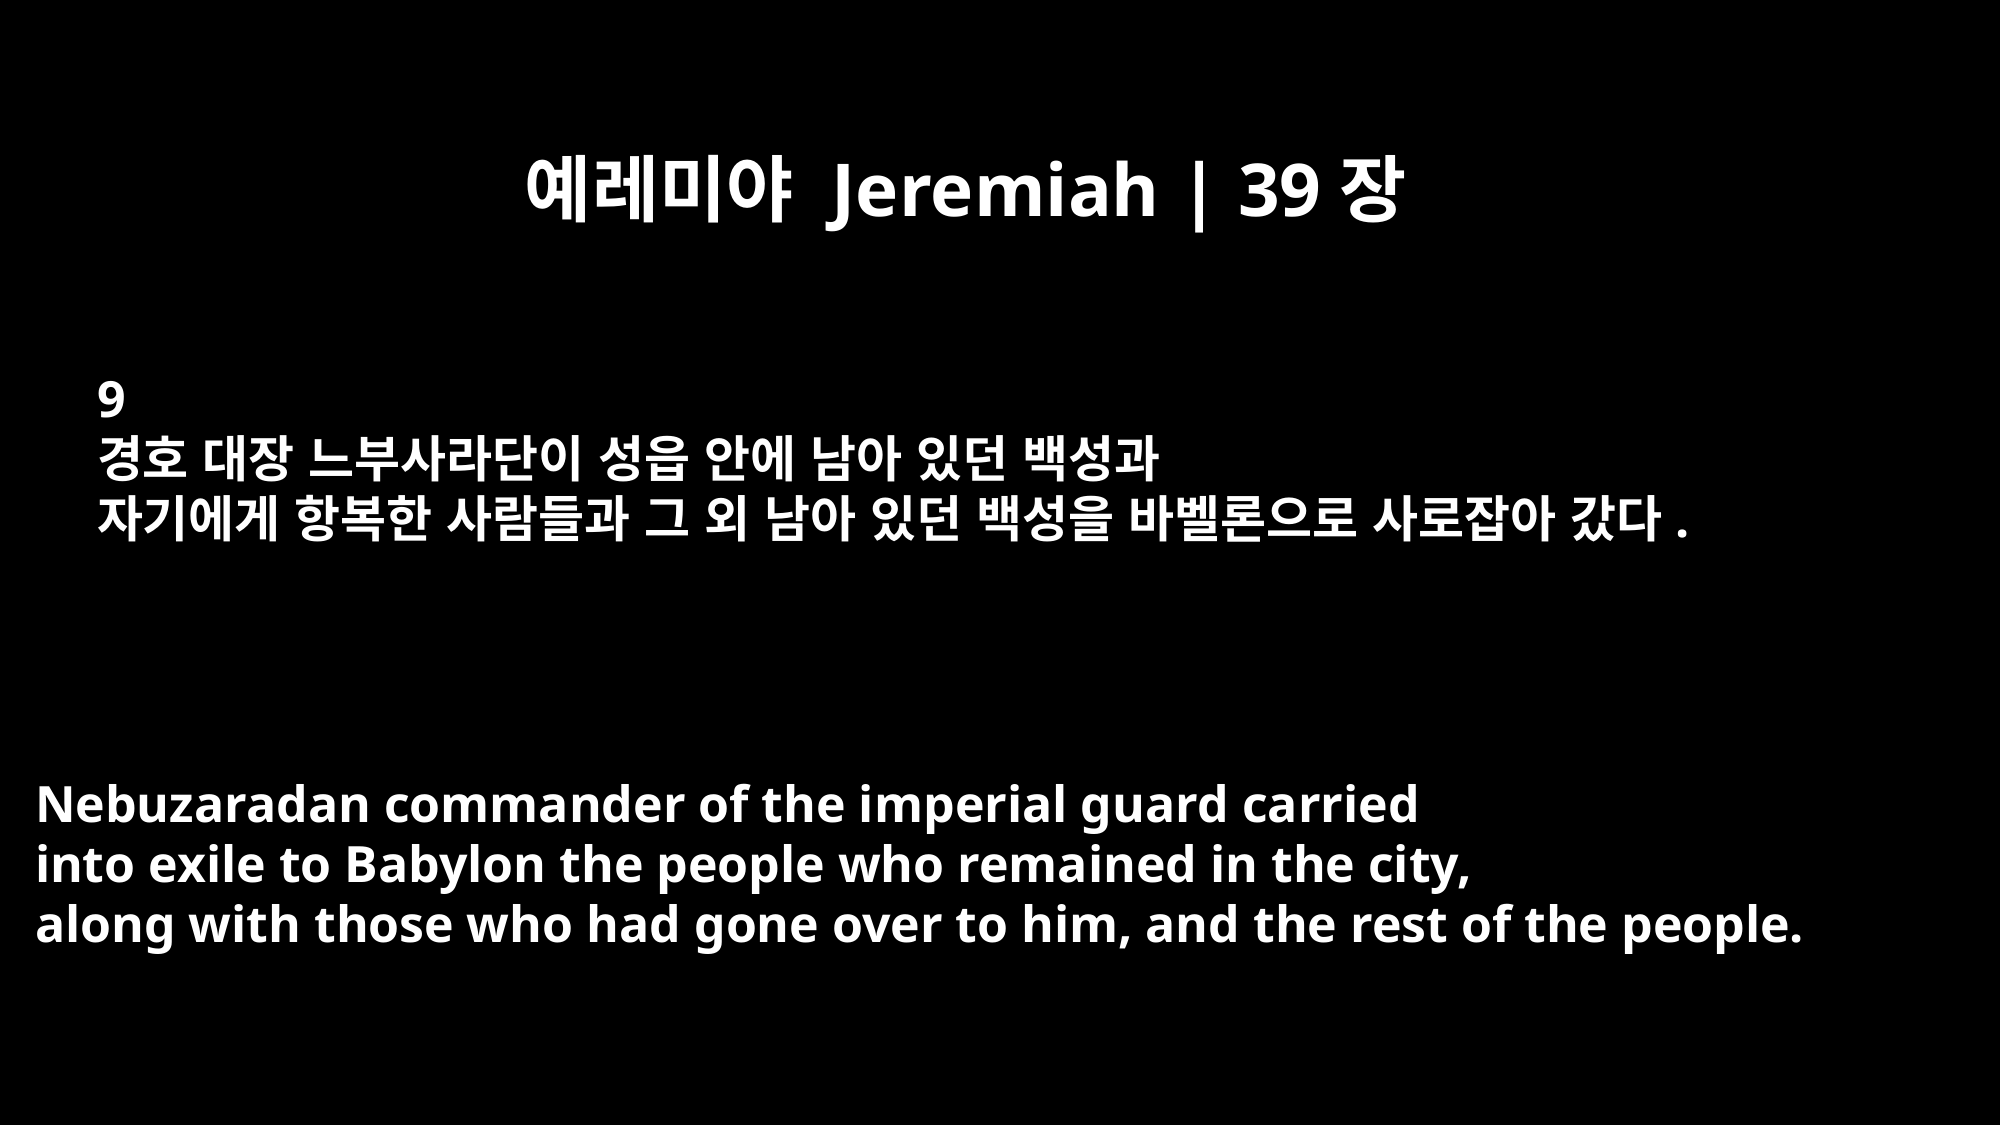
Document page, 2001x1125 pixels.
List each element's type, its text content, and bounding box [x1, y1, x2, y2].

text_box Nebuzaradan commander of the imperial guard carried into exile to Babylon the people who remained in the city, along with those who had gone over to him, and the rest of the people. [20, 764, 1820, 960]
text_box 예레미야 Jeremiah | 39장 [510, 136, 1422, 239]
text_box 9 경호 대장 느부사라단이 성읍 안에 남아 있던 백성과 자기에게 항복한 사람들과 그 외 남아 있던 백성을 바벨론으로 사로잡아 갔다. [82, 359, 1705, 555]
